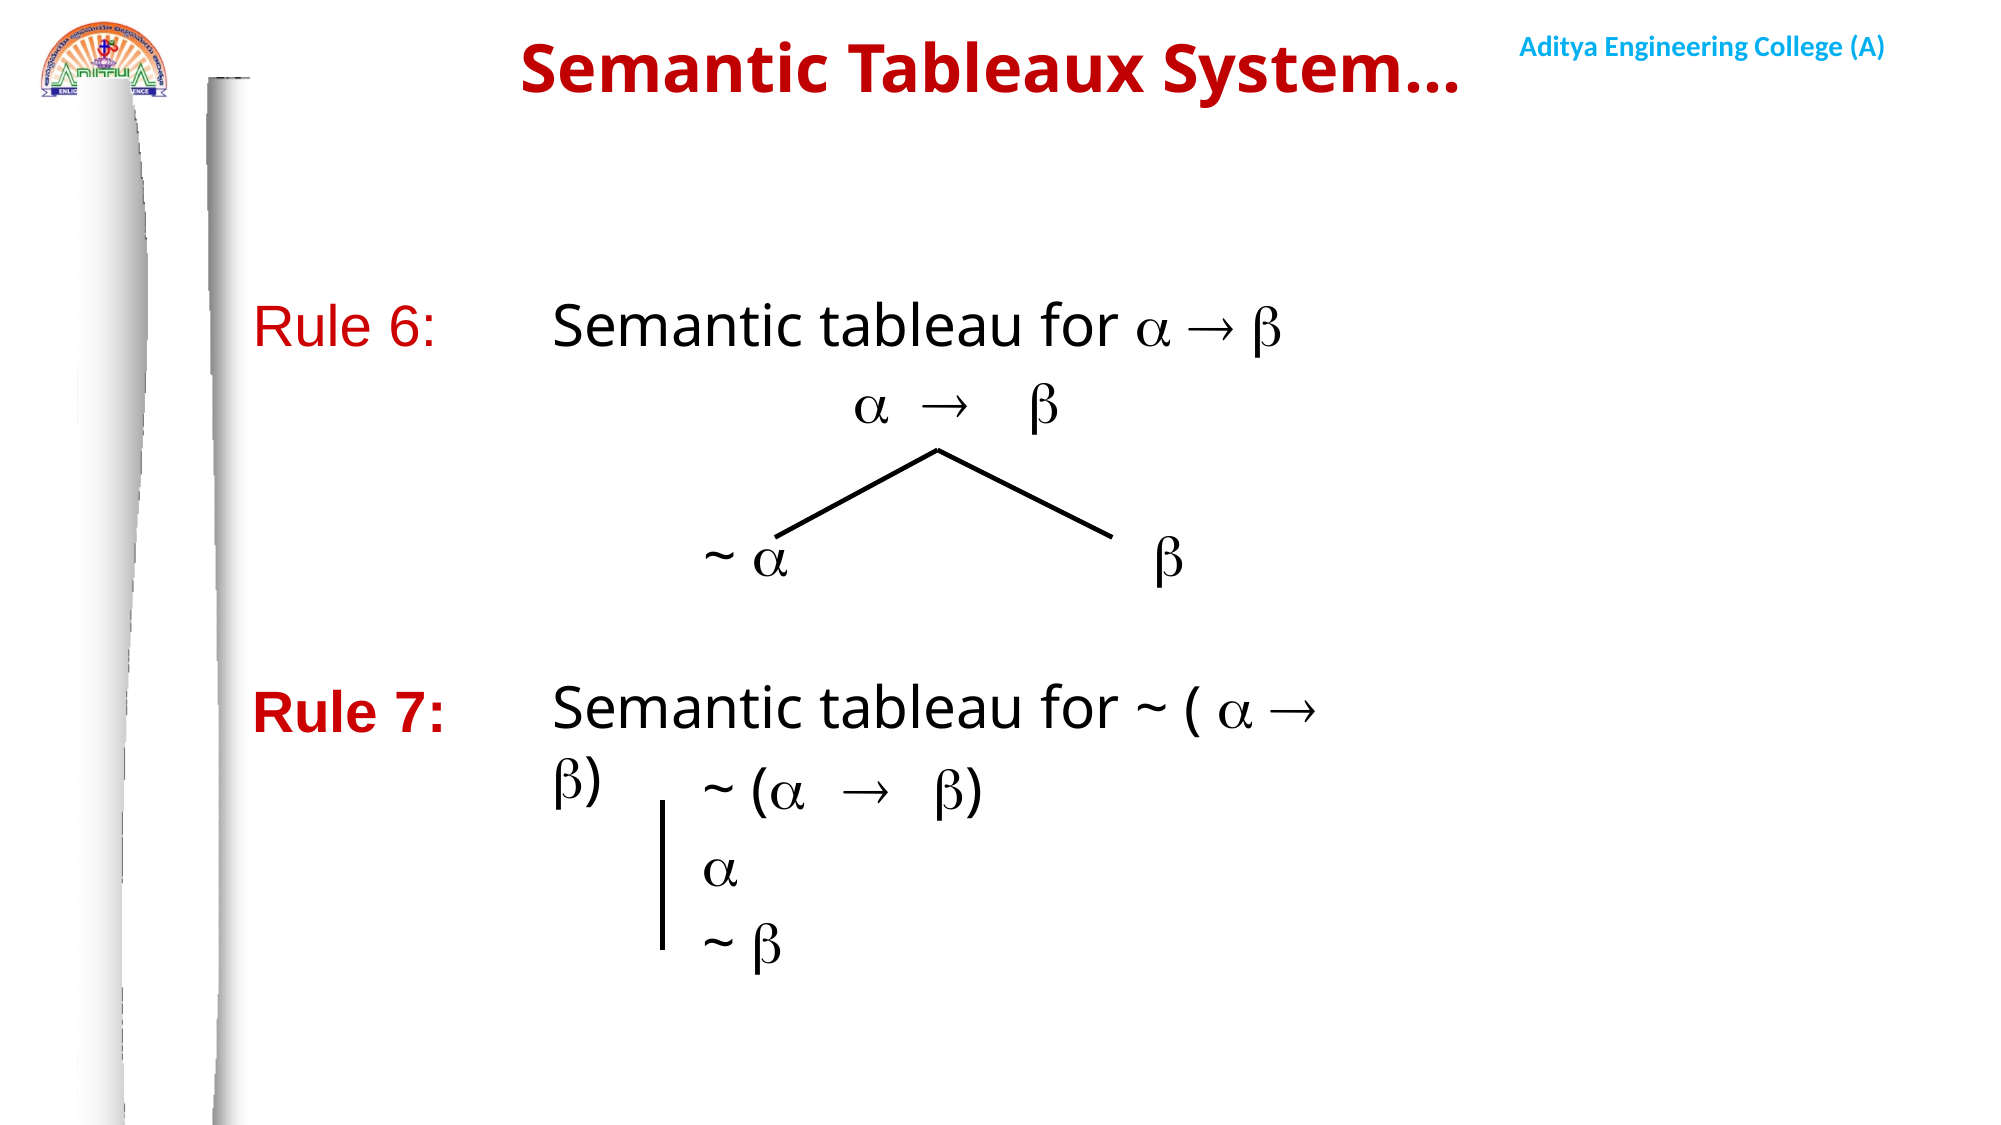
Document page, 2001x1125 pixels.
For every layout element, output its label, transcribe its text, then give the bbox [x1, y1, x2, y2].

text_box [74, 74, 250, 1125]
text_box Aditya Engineering College (A) [1504, 19, 1901, 70]
text_box Semantic tableau for       ~   Semantic tableau for ~ (   ) [550, 279, 1372, 811]
text_box Rule 7: [250, 671, 450, 744]
text_box ~ (  )  ~  [700, 742, 986, 975]
picture [39, 21, 168, 98]
text_box Semantic Tableaux System… [168, 27, 1863, 156]
text_box Rule 6: [250, 286, 450, 359]
